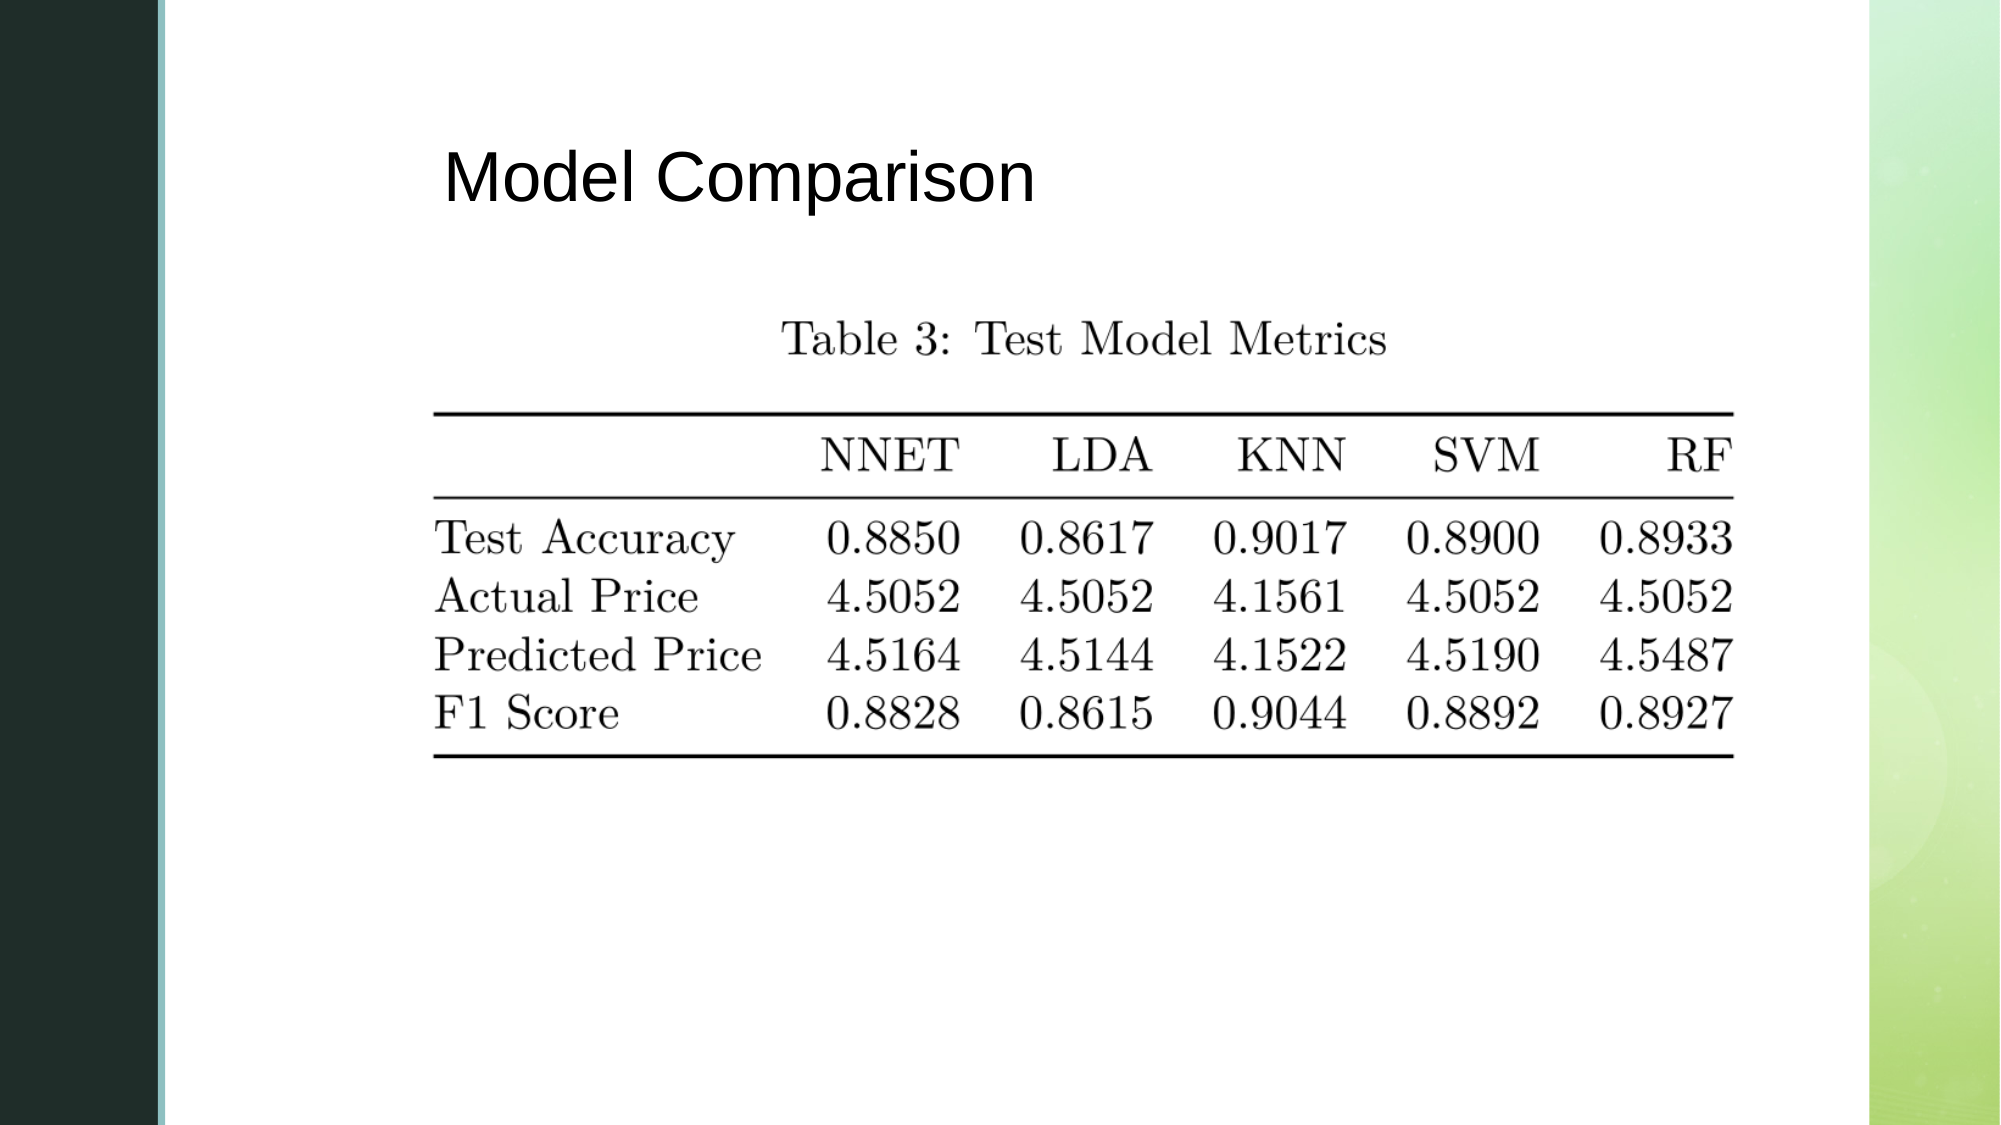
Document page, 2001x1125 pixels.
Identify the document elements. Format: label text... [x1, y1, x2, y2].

picture [400, 291, 1765, 779]
text_box [156, 0, 167, 1125]
text_box [1871, 0, 2000, 1125]
text_box [0, 0, 156, 1125]
title Model Comparison [428, 132, 1734, 291]
text_box [167, 0, 1871, 1125]
